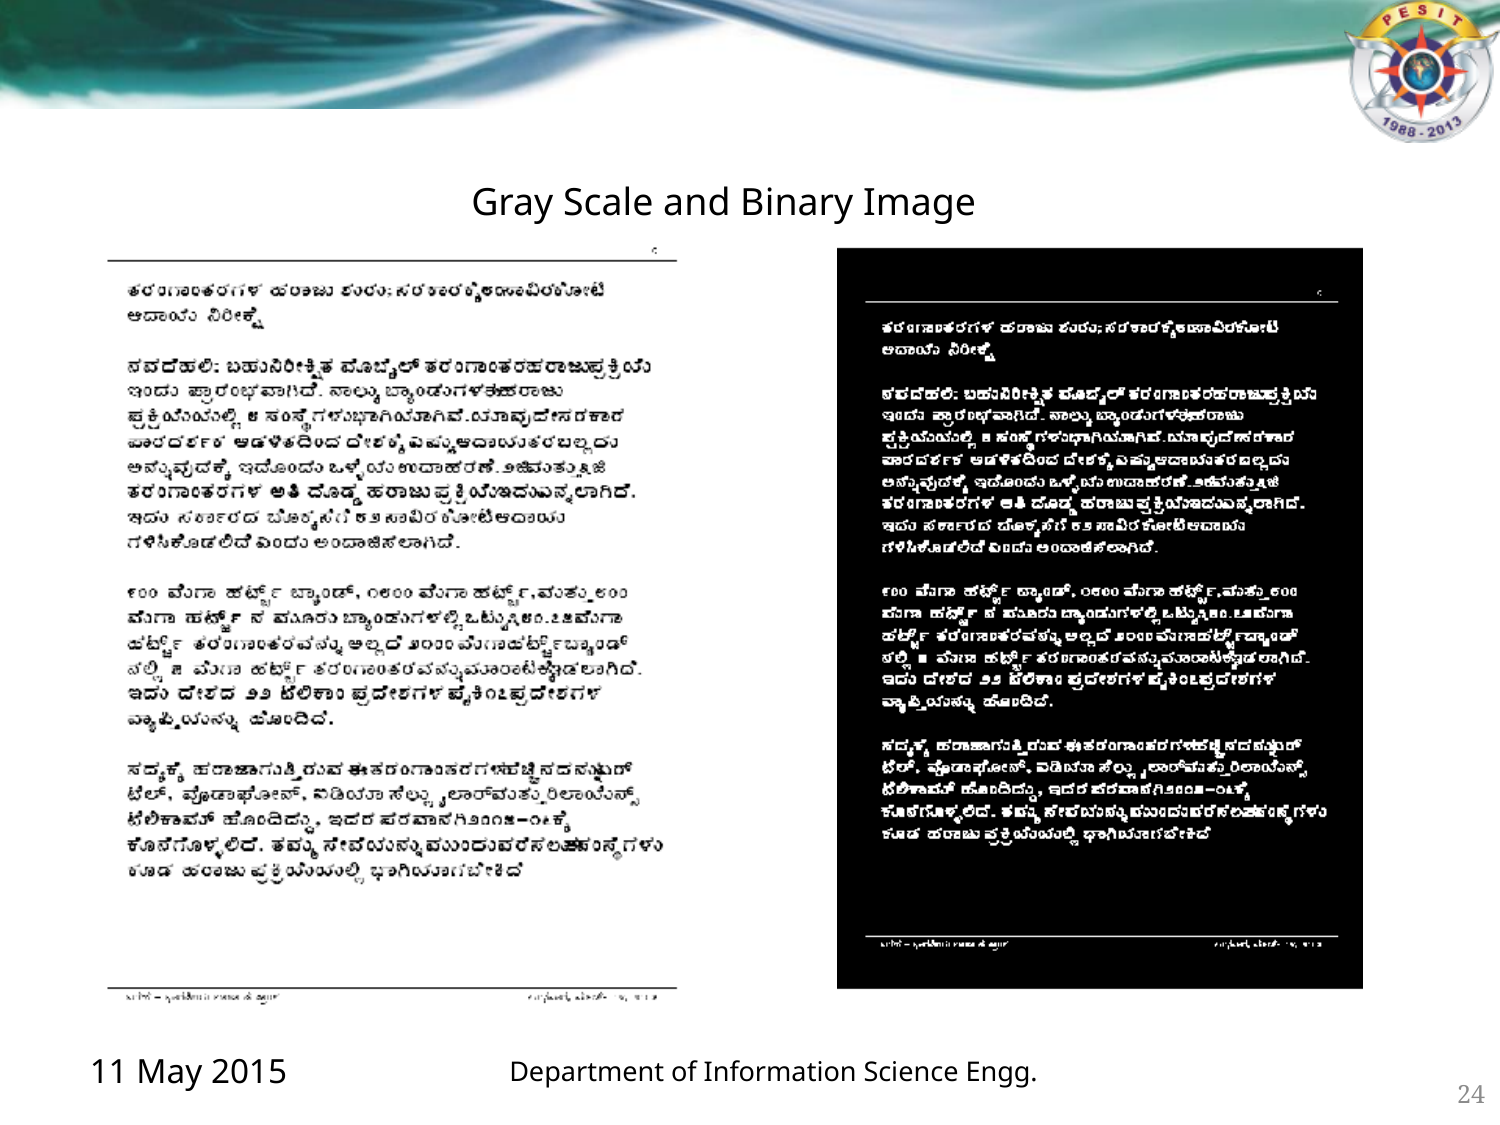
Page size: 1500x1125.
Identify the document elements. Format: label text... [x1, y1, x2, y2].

footer Department of Information Science Engg. [431, 1046, 1117, 1103]
picture [89, 240, 696, 1048]
picture [837, 240, 1363, 1001]
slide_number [75, 1042, 425, 1103]
slide_number 24 [1149, 1065, 1500, 1125]
picture [0, 0, 1500, 143]
title Gray Scale and Binary Image [75, 149, 1425, 300]
